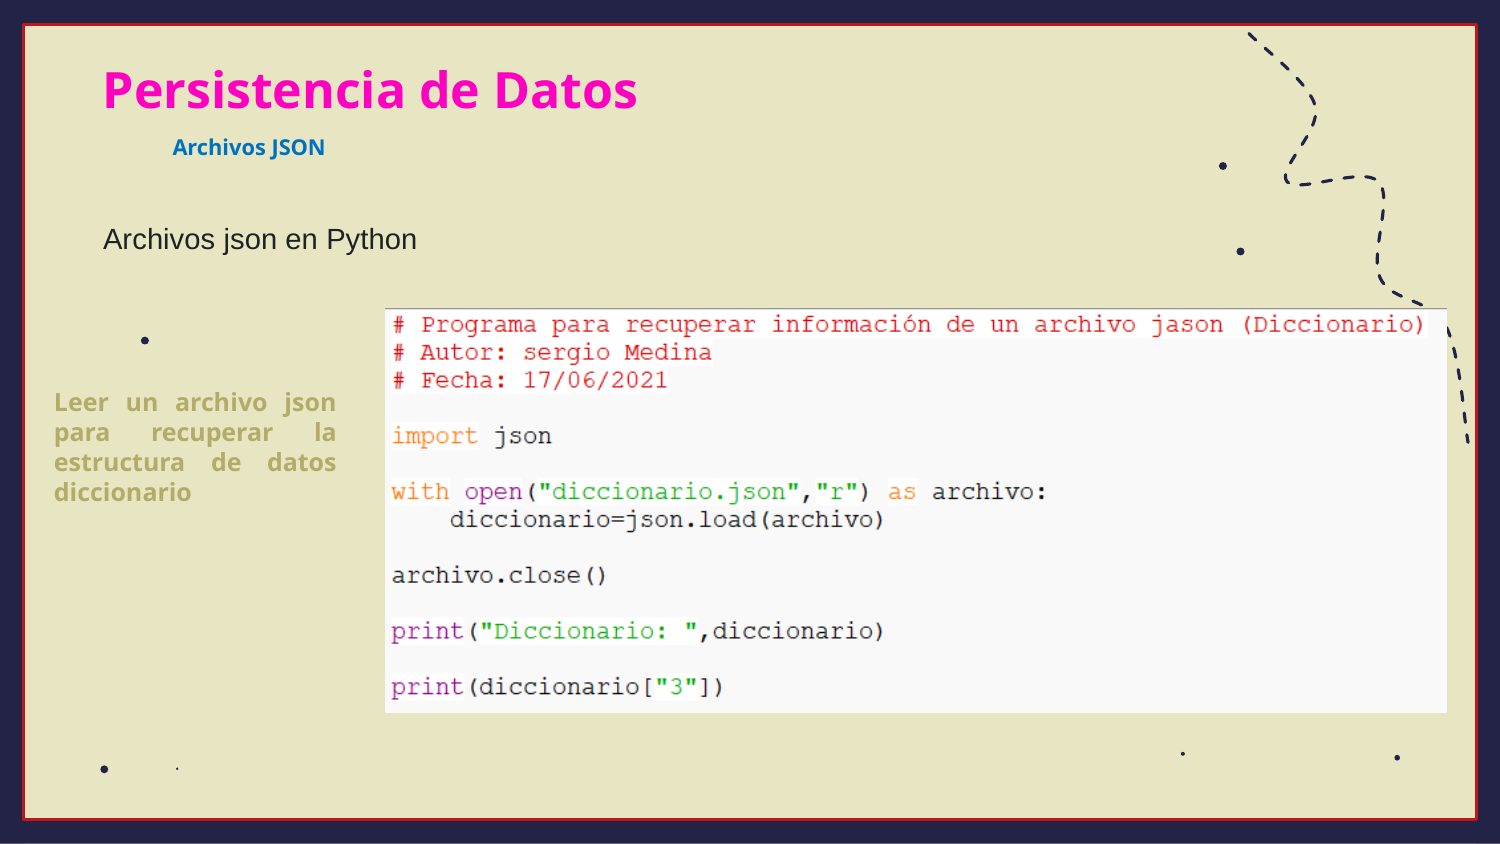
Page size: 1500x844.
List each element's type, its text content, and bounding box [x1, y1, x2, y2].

text_box Leer un archivo json para recuperar la estructura de datos diccionario [39, 379, 352, 514]
text_box Persistencia de Datos [88, 50, 931, 126]
picture [384, 308, 1447, 714]
text_box Archivos json en Python [88, 212, 1500, 263]
text_box Archivos JSON [157, 126, 798, 168]
